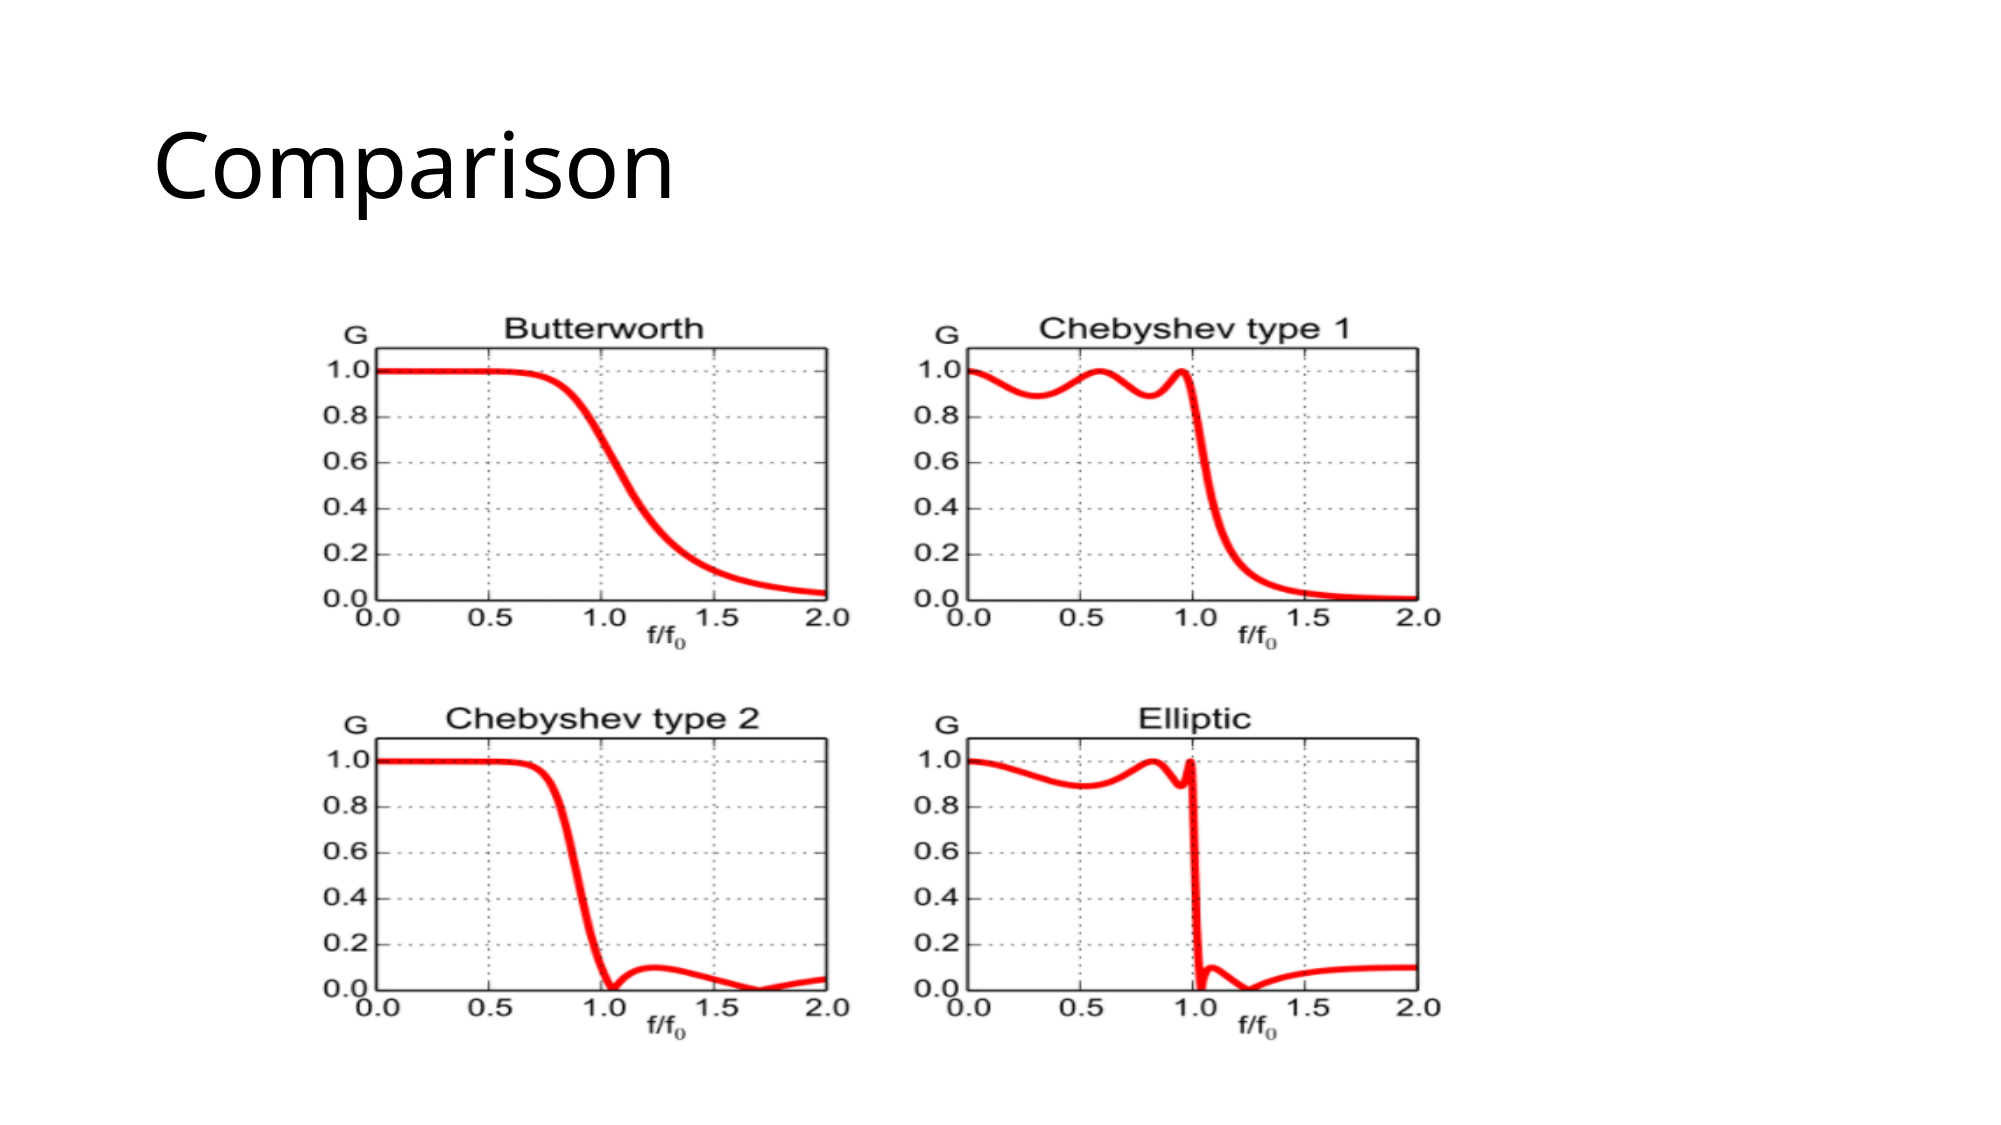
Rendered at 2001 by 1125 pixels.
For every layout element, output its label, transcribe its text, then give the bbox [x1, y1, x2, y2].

title Comparison [137, 59, 1863, 278]
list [269, 299, 1700, 1066]
